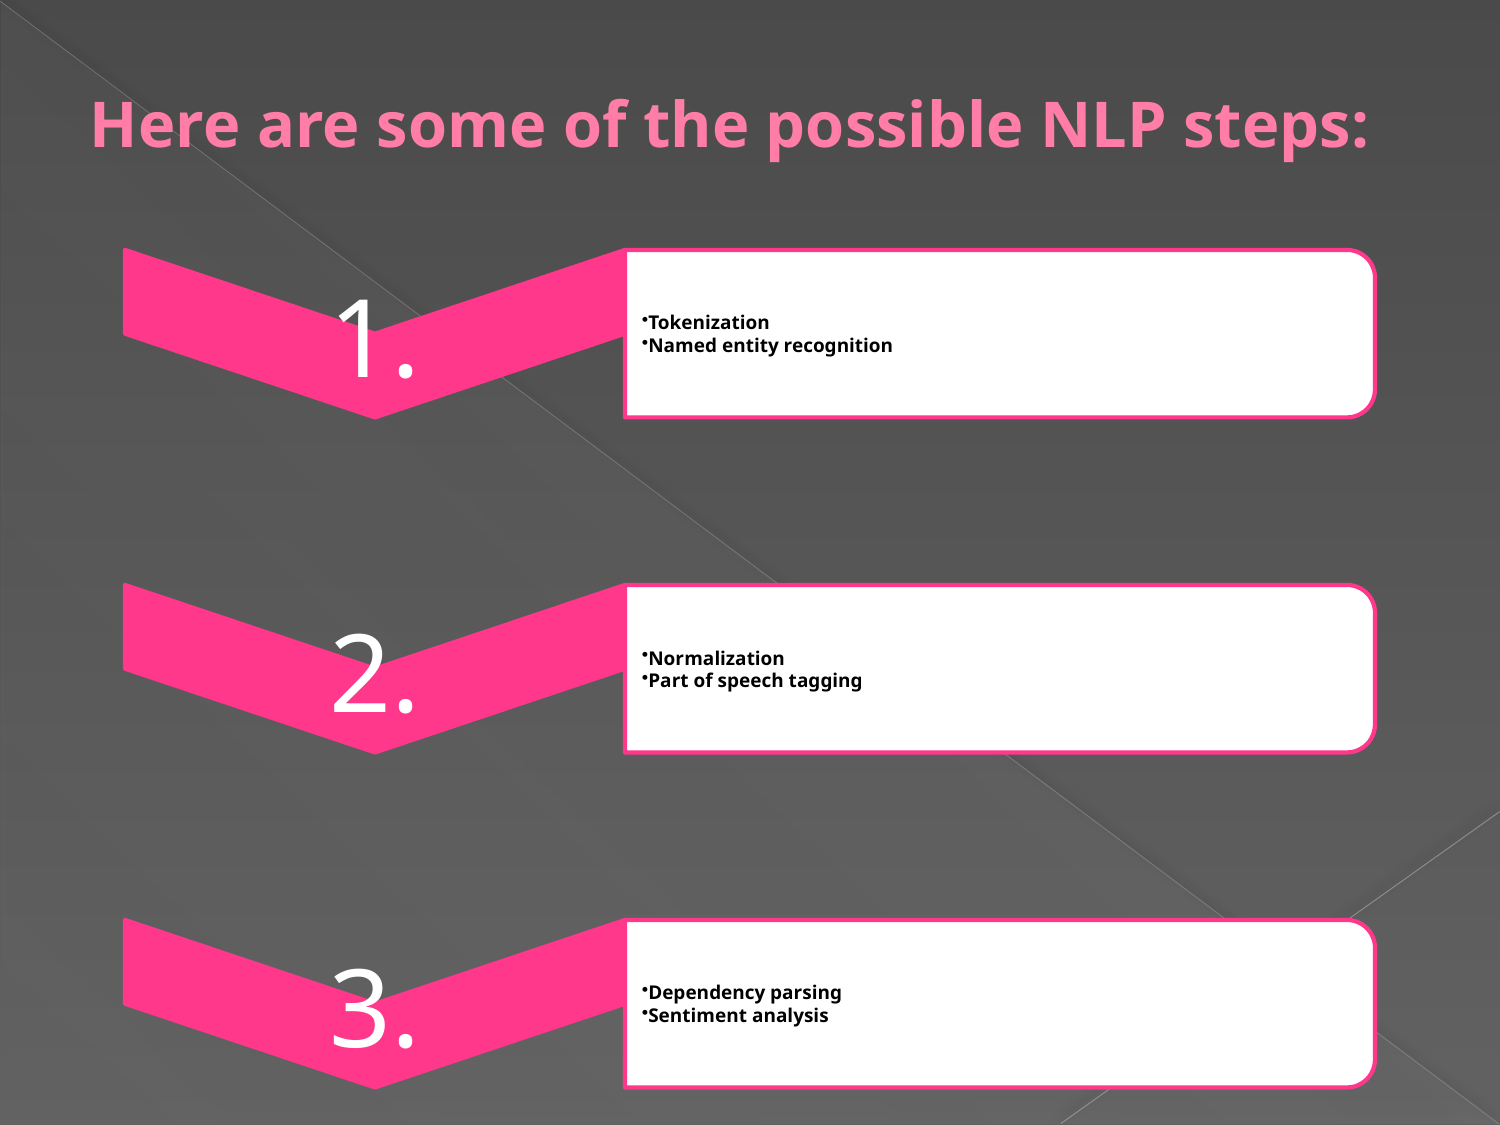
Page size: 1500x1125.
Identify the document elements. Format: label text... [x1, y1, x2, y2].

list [124, 249, 1376, 1088]
title Here are some of the possible NLP steps: [75, 43, 1425, 274]
